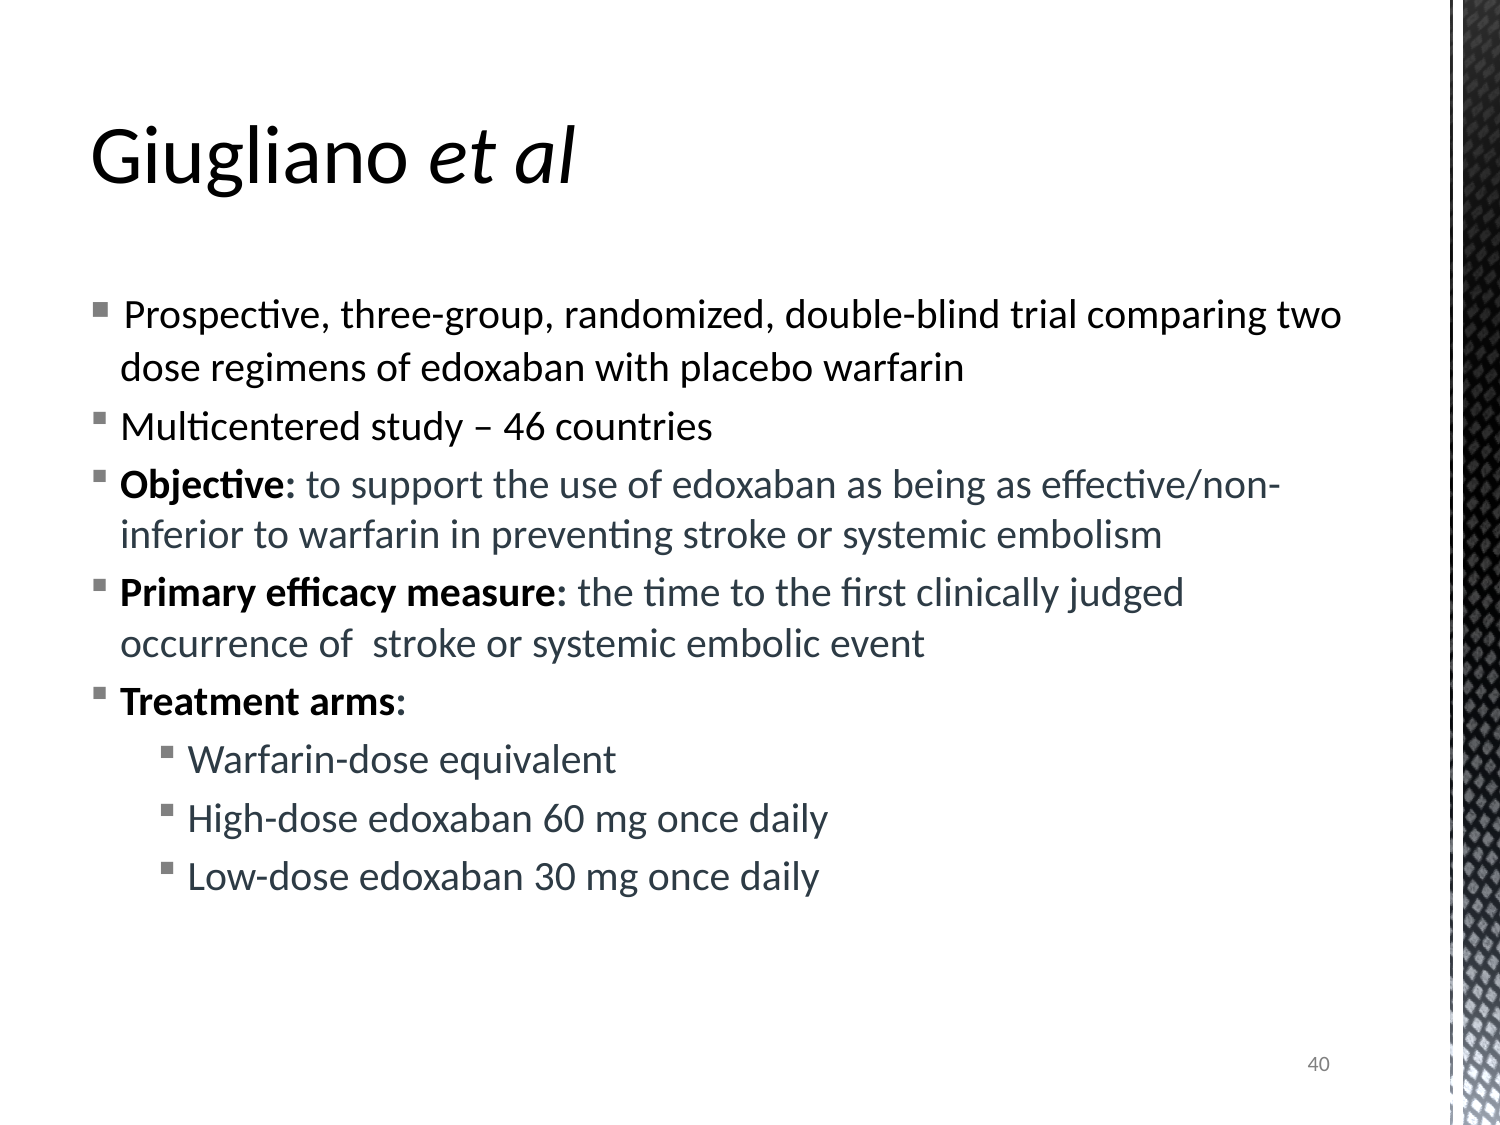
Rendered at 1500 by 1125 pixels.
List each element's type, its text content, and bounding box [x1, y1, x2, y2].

slide_number 40 [1275, 1050, 1363, 1075]
title Giugliano et al [75, 75, 1363, 225]
list ▪ Prospective, three-group, randomized, double-blind trial comparing two dose regimens of edoxaban with placebo warfarin Multicentered study – 46 countries Objective: to support the use of edoxaban as being as effective/non-inferior to warfarin in preventing stroke or systemic embolism Primary efficacy measure: the time to the first clinically judged occurrence of stroke or systemic embolic event Treatment arms: Warfarin-dose equivalent High-dose edoxaban 60 mg once daily Low-dose edoxaban 30 mg once daily [75, 262, 1375, 1013]
picture [1447, 0, 1500, 1125]
